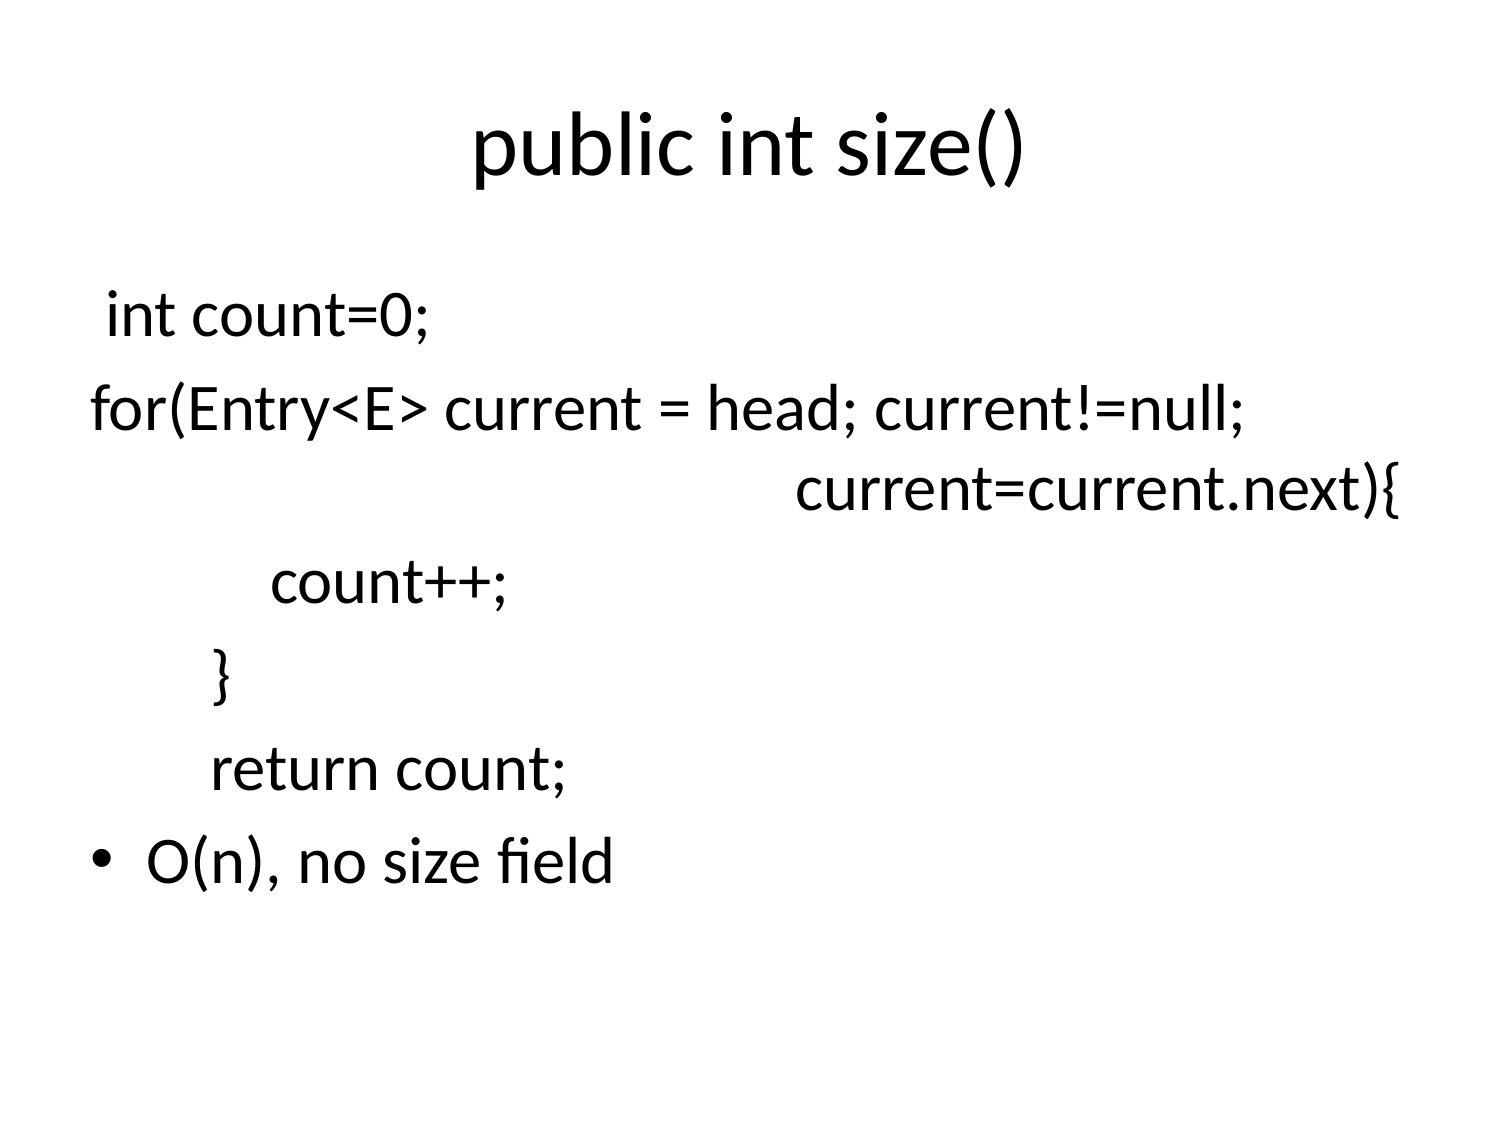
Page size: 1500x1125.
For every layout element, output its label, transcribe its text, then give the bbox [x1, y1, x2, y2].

list int count=0; for(Entry<E> current = head; current!=null; current=current.next){ count++; } return count; O(n), no size field [75, 262, 1425, 1005]
title public int size() [75, 45, 1425, 233]
